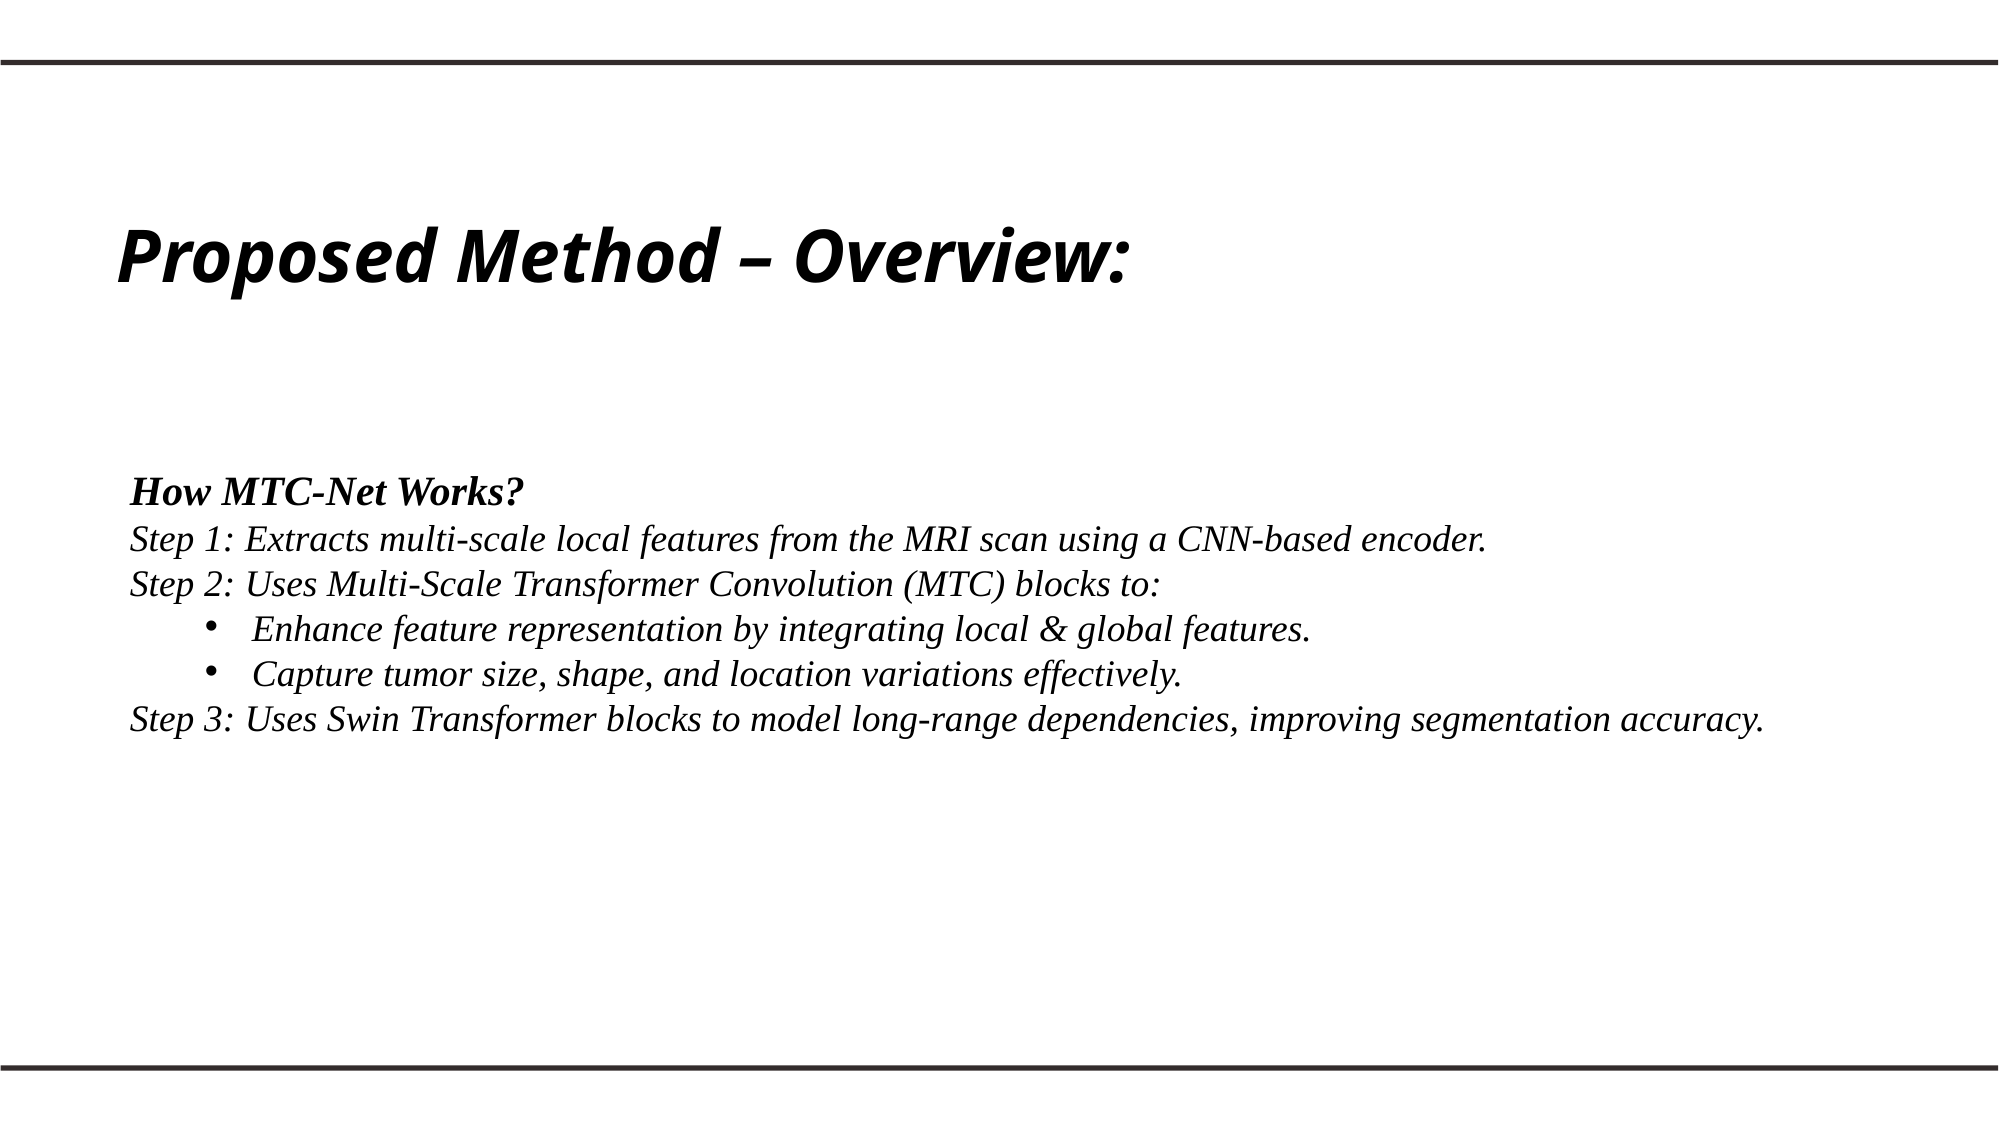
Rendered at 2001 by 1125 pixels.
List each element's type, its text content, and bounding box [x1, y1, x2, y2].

title Proposed Method – Overview: [115, 158, 1242, 348]
text_box [0, 1065, 1999, 1071]
text_box [0, 59, 1999, 66]
text_box How MTC-Net Works? Step 1: Extracts multi-scale local features from the MRI scan using a CNN-based encoder. Step 2: Uses Multi-Scale Transformer Convolution (MTC) blocks to: Enhance feature representation by integrating local & global features. Capture tumor size, shape, and location variations effectively. Step 3: Uses Swin Transformer blocks to model long-range dependencies, improving segmentation accuracy. [115, 456, 1812, 746]
